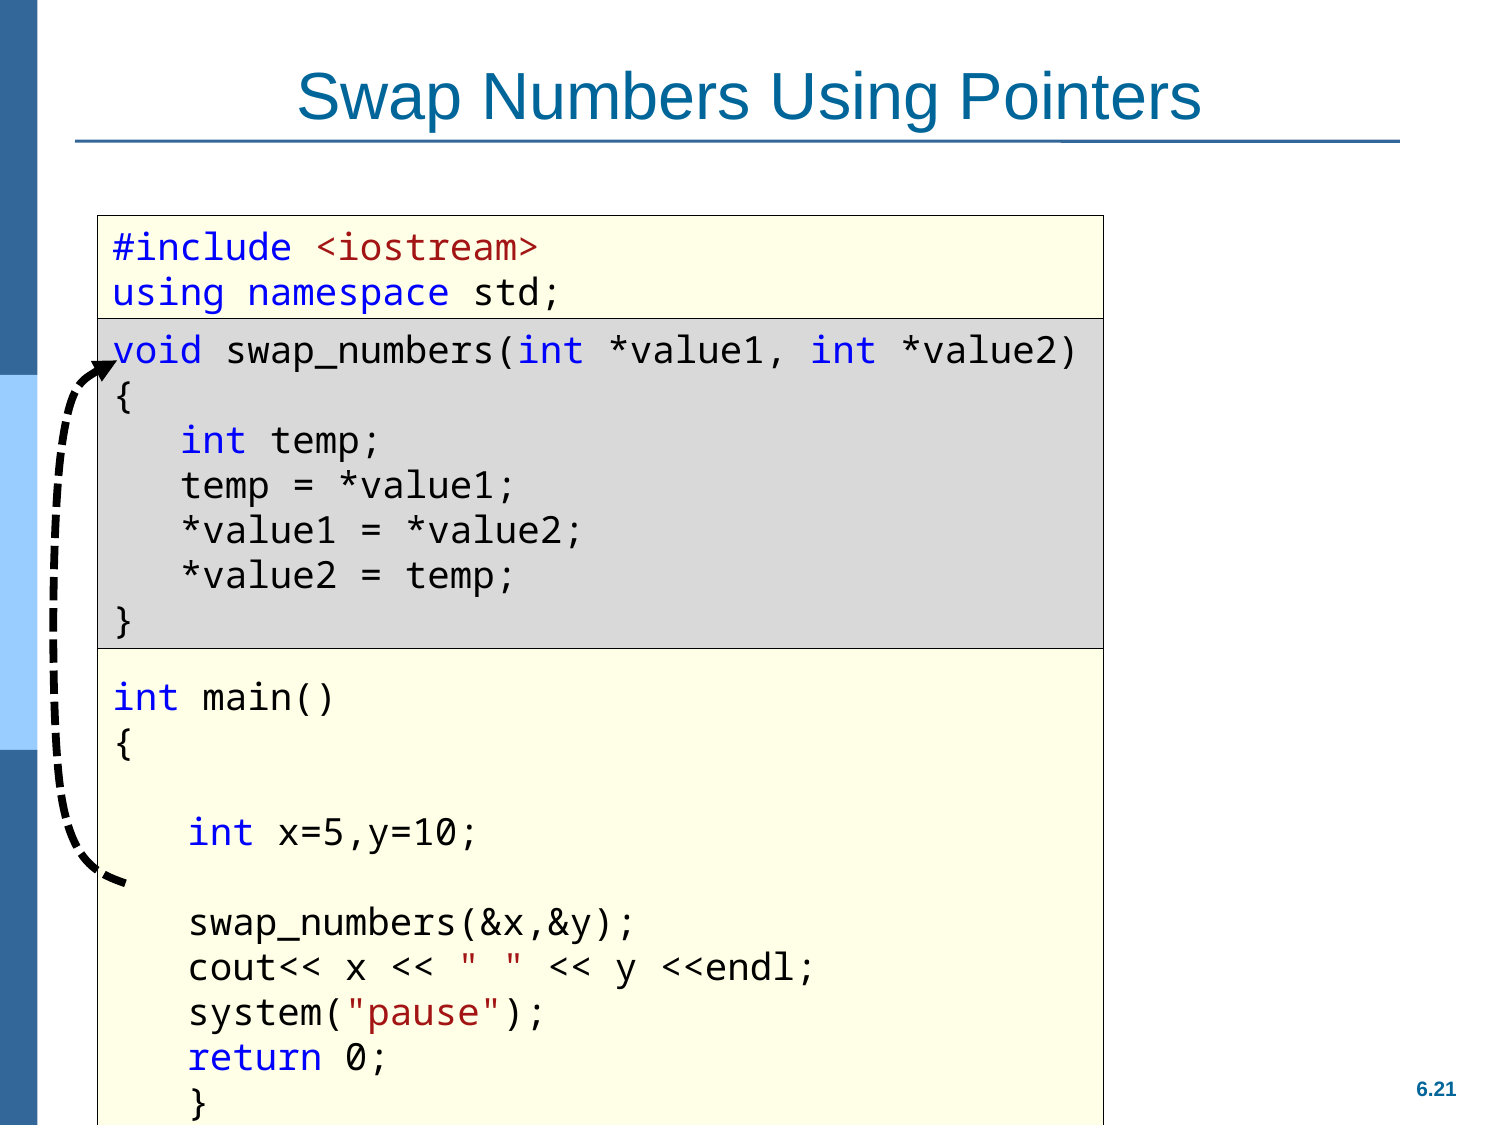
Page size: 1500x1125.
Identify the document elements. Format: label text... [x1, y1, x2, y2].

text_box void swap_numbers(int *value1, int *value2) { int temp; temp = *value1; *value1 = *value2; *value2 = temp; } [97, 318, 1104, 649]
title Swap Numbers Using Pointers [75, 45, 1425, 141]
text_box #include <iostream> using namespace std; void swap_numbers(int *value1, int *value2) { int temp; temp = *value1; *value1 = *value2; *value2 = temp; } int main() { int x=5,y=10; swap_numbers(&x,&y); cout<< x << " " << y <<endl; system("pause"); return 0; } [97, 649, 1104, 1125]
text_box #include <iostream> using namespace std; void swap_numbers(int *value1, int *value2) { int temp; temp = *value1; *value1 = *value2; *value2 = temp; } int main() { int x=5,y=10; swap_numbers(&x,&y); cout<< x << " " << y <<endl; system("pause"); return 0; } [97, 215, 1104, 318]
text_box [53, 360, 126, 884]
